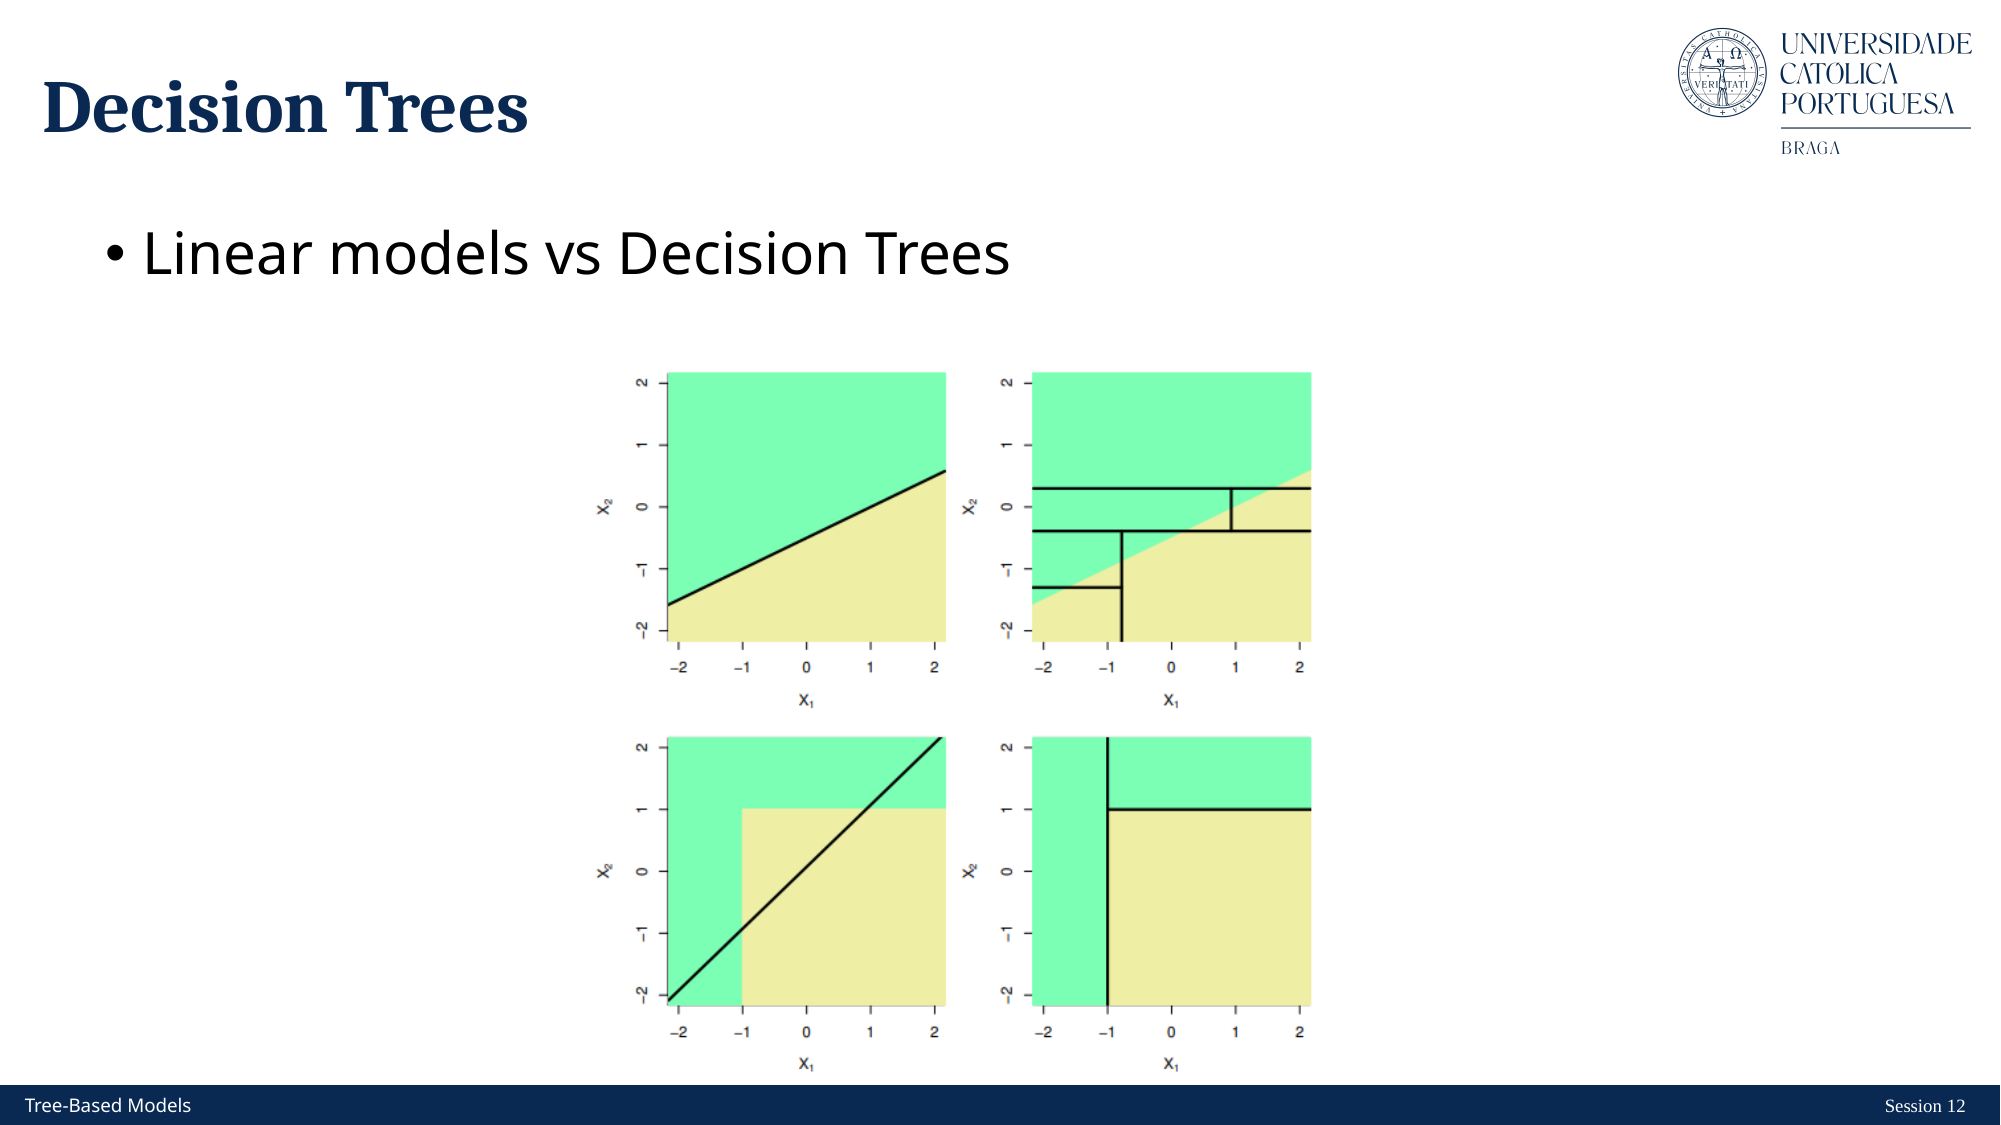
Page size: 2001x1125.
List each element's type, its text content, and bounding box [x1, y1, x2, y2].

picture [573, 346, 1330, 1082]
text_box Tree-Based Models [9, 1086, 865, 1125]
list Linear models vs Decision Trees [89, 216, 1815, 1049]
title Decision Trees [27, 0, 1753, 218]
picture [1672, 18, 1982, 163]
text_box Session 12 [865, 1086, 1981, 1125]
text_box [0, 1085, 2000, 1125]
